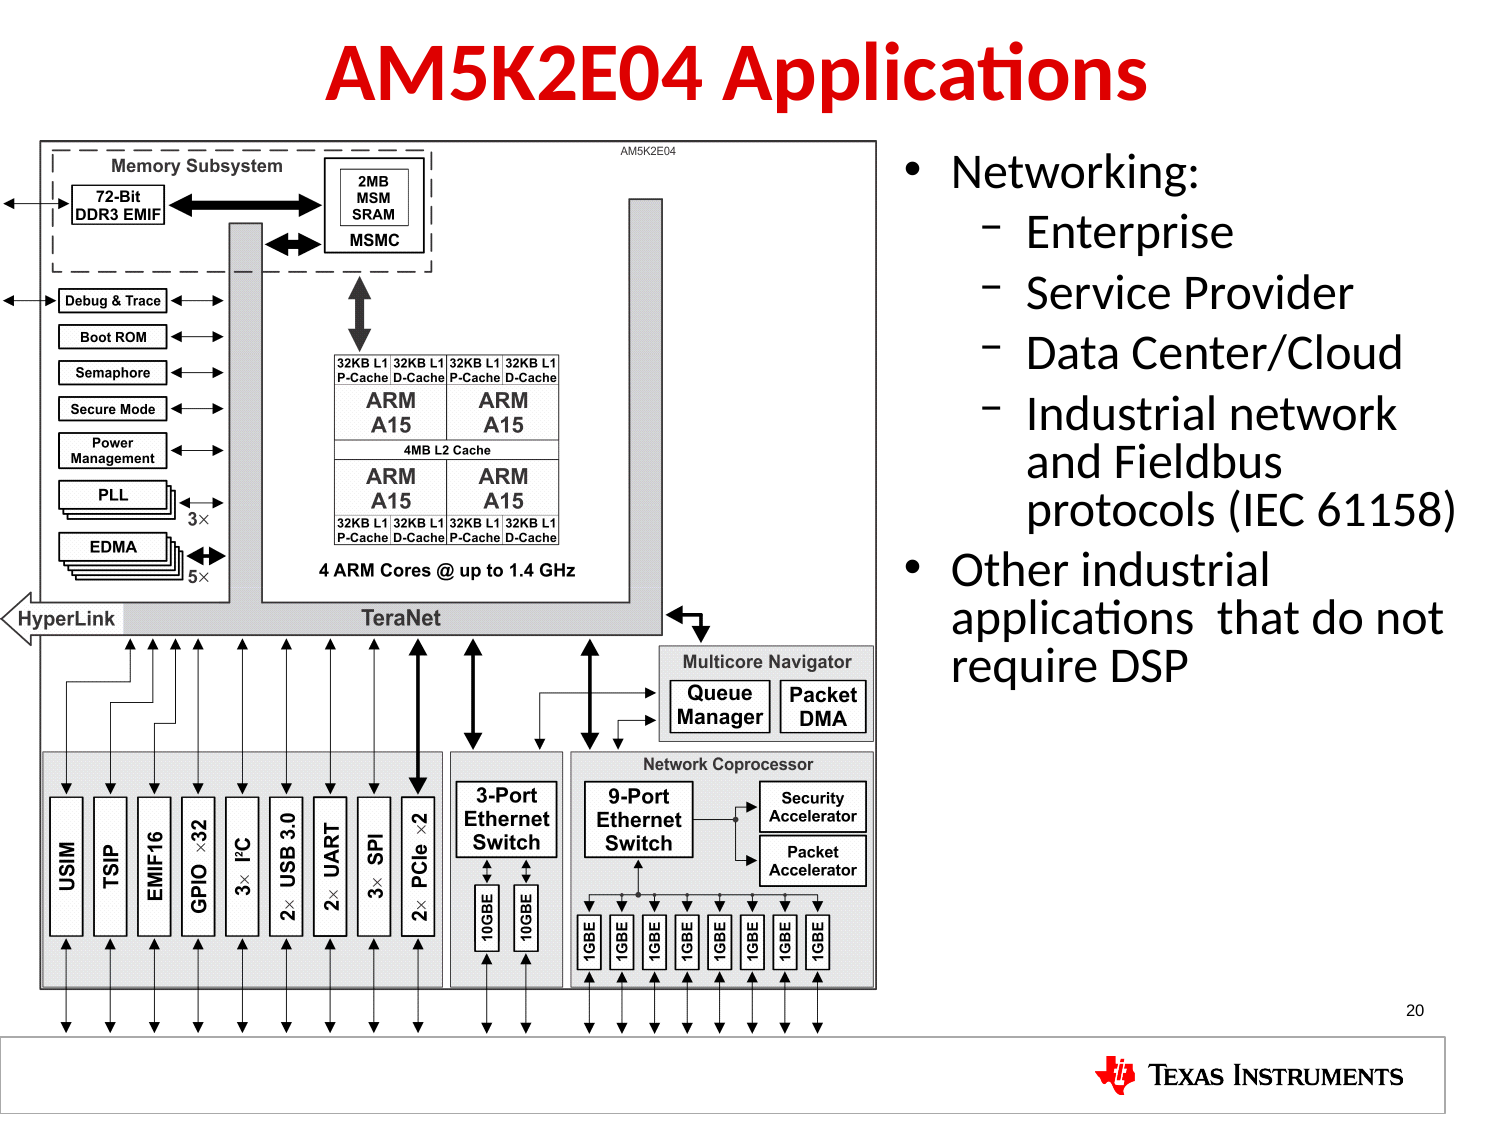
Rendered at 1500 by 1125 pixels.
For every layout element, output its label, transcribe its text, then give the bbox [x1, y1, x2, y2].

picture [0, 140, 877, 1035]
text_box Networking: Enterprise Service Provider Data Center/Cloud Industrial network and Fieldbus protocols (IEC 61158) Other industrial applications that do not require DSP [889, 142, 1478, 752]
picture [1095, 1056, 1403, 1095]
slide_number 20 [1089, 992, 1440, 1027]
title AM5K2E04 Applications [71, 12, 1422, 138]
